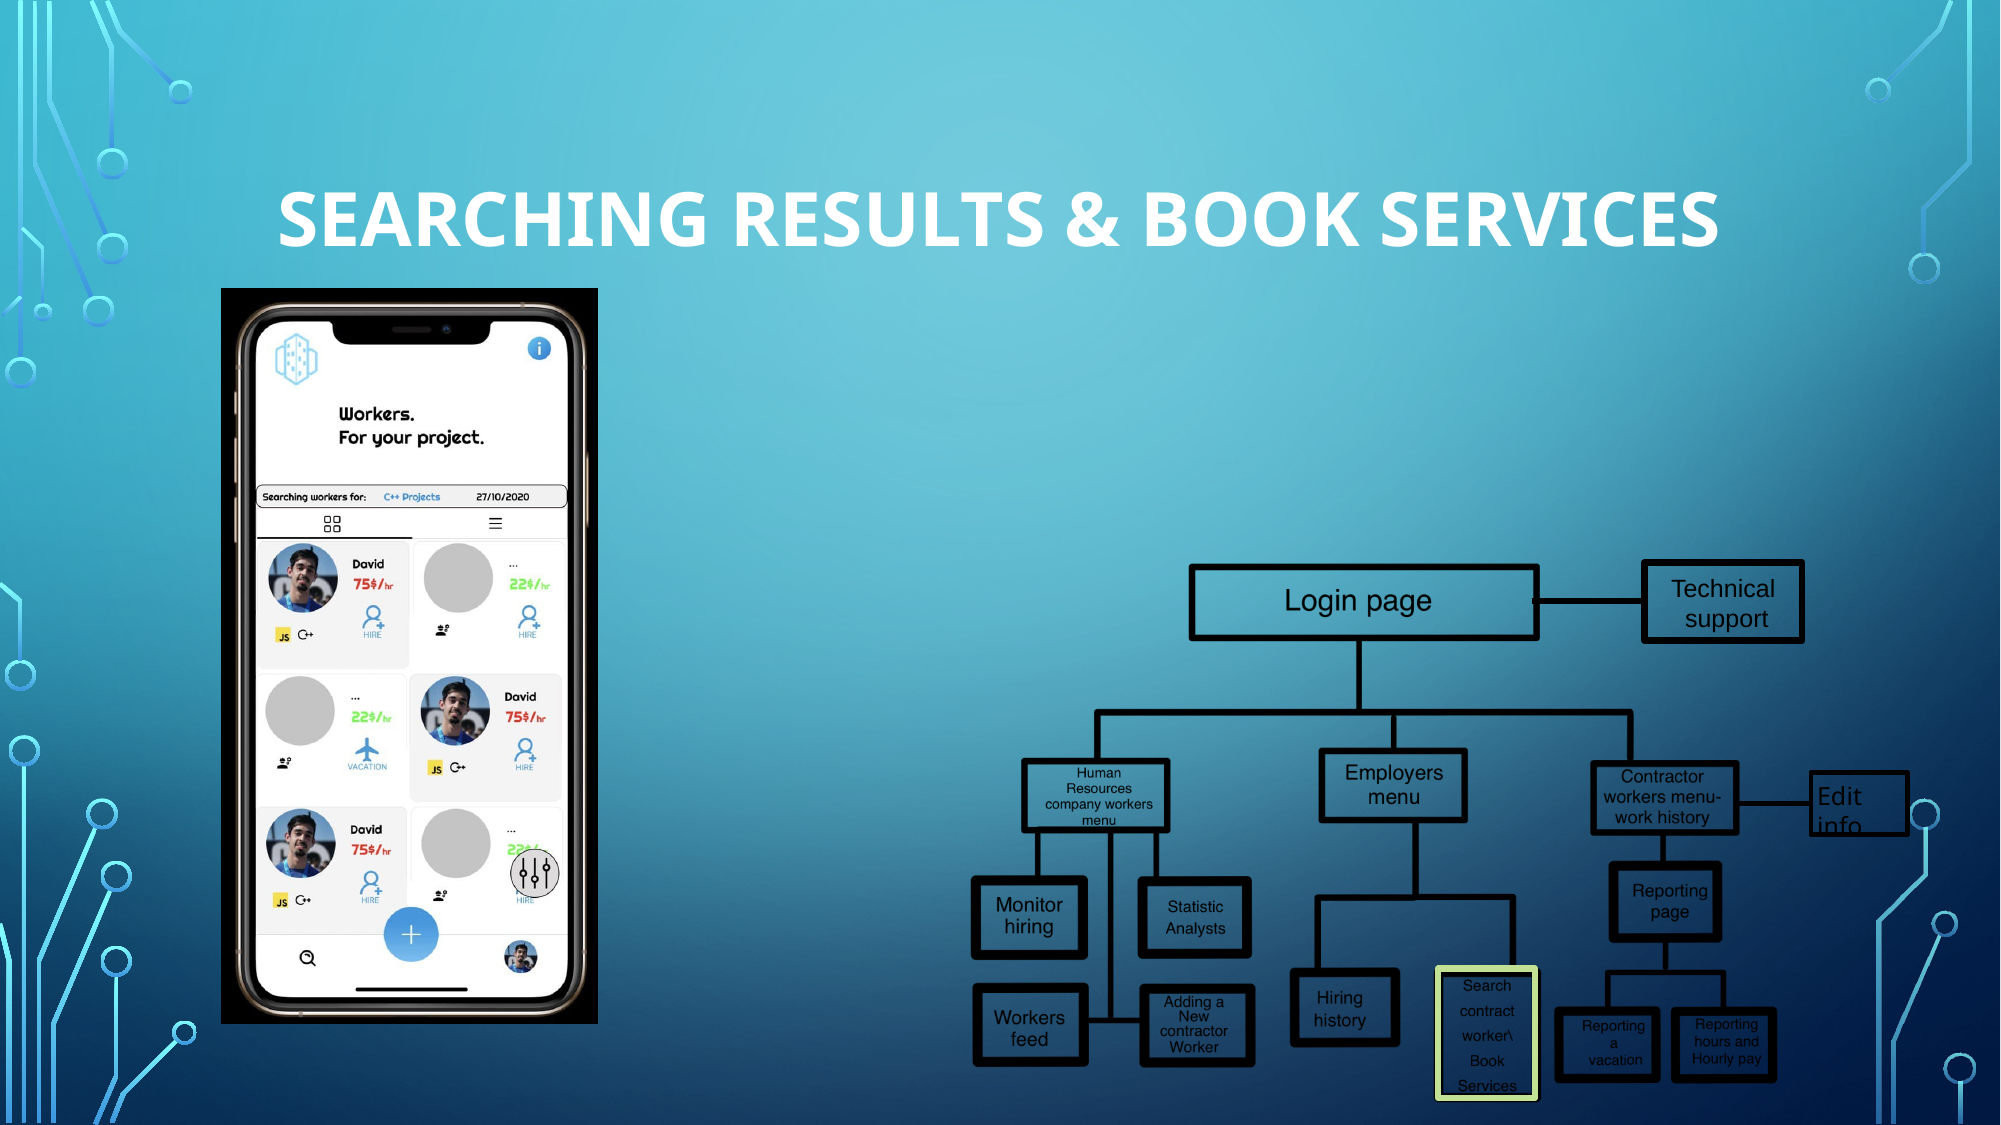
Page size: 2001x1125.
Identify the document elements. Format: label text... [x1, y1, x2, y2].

picture [963, 433, 1779, 1125]
text_box Edit info [1802, 773, 1922, 848]
text_box Technical support [1779, 564, 1791, 640]
text_box [1779, 561, 1804, 642]
title Searching results & book services [187, 101, 1813, 344]
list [221, 288, 598, 1024]
